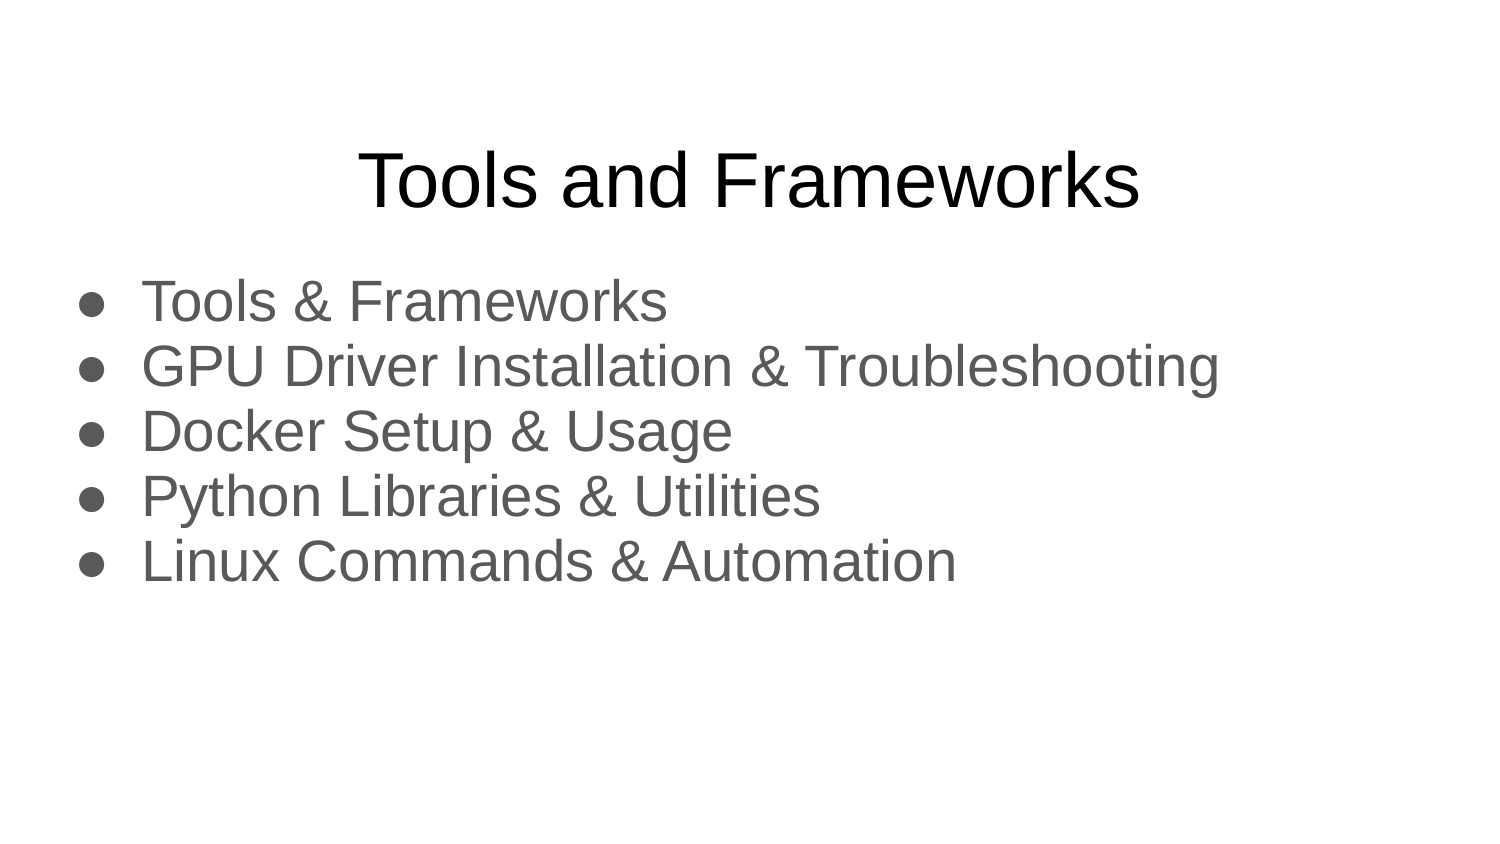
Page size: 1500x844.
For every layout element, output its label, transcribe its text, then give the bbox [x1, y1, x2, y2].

title Tools and Frameworks [51, 122, 1449, 240]
subtitle Tools & Frameworks GPU Driver Installation & Troubleshooting Docker Setup & Usage Python Libraries & Utilities Linux Commands & Automation [51, 253, 1449, 758]
